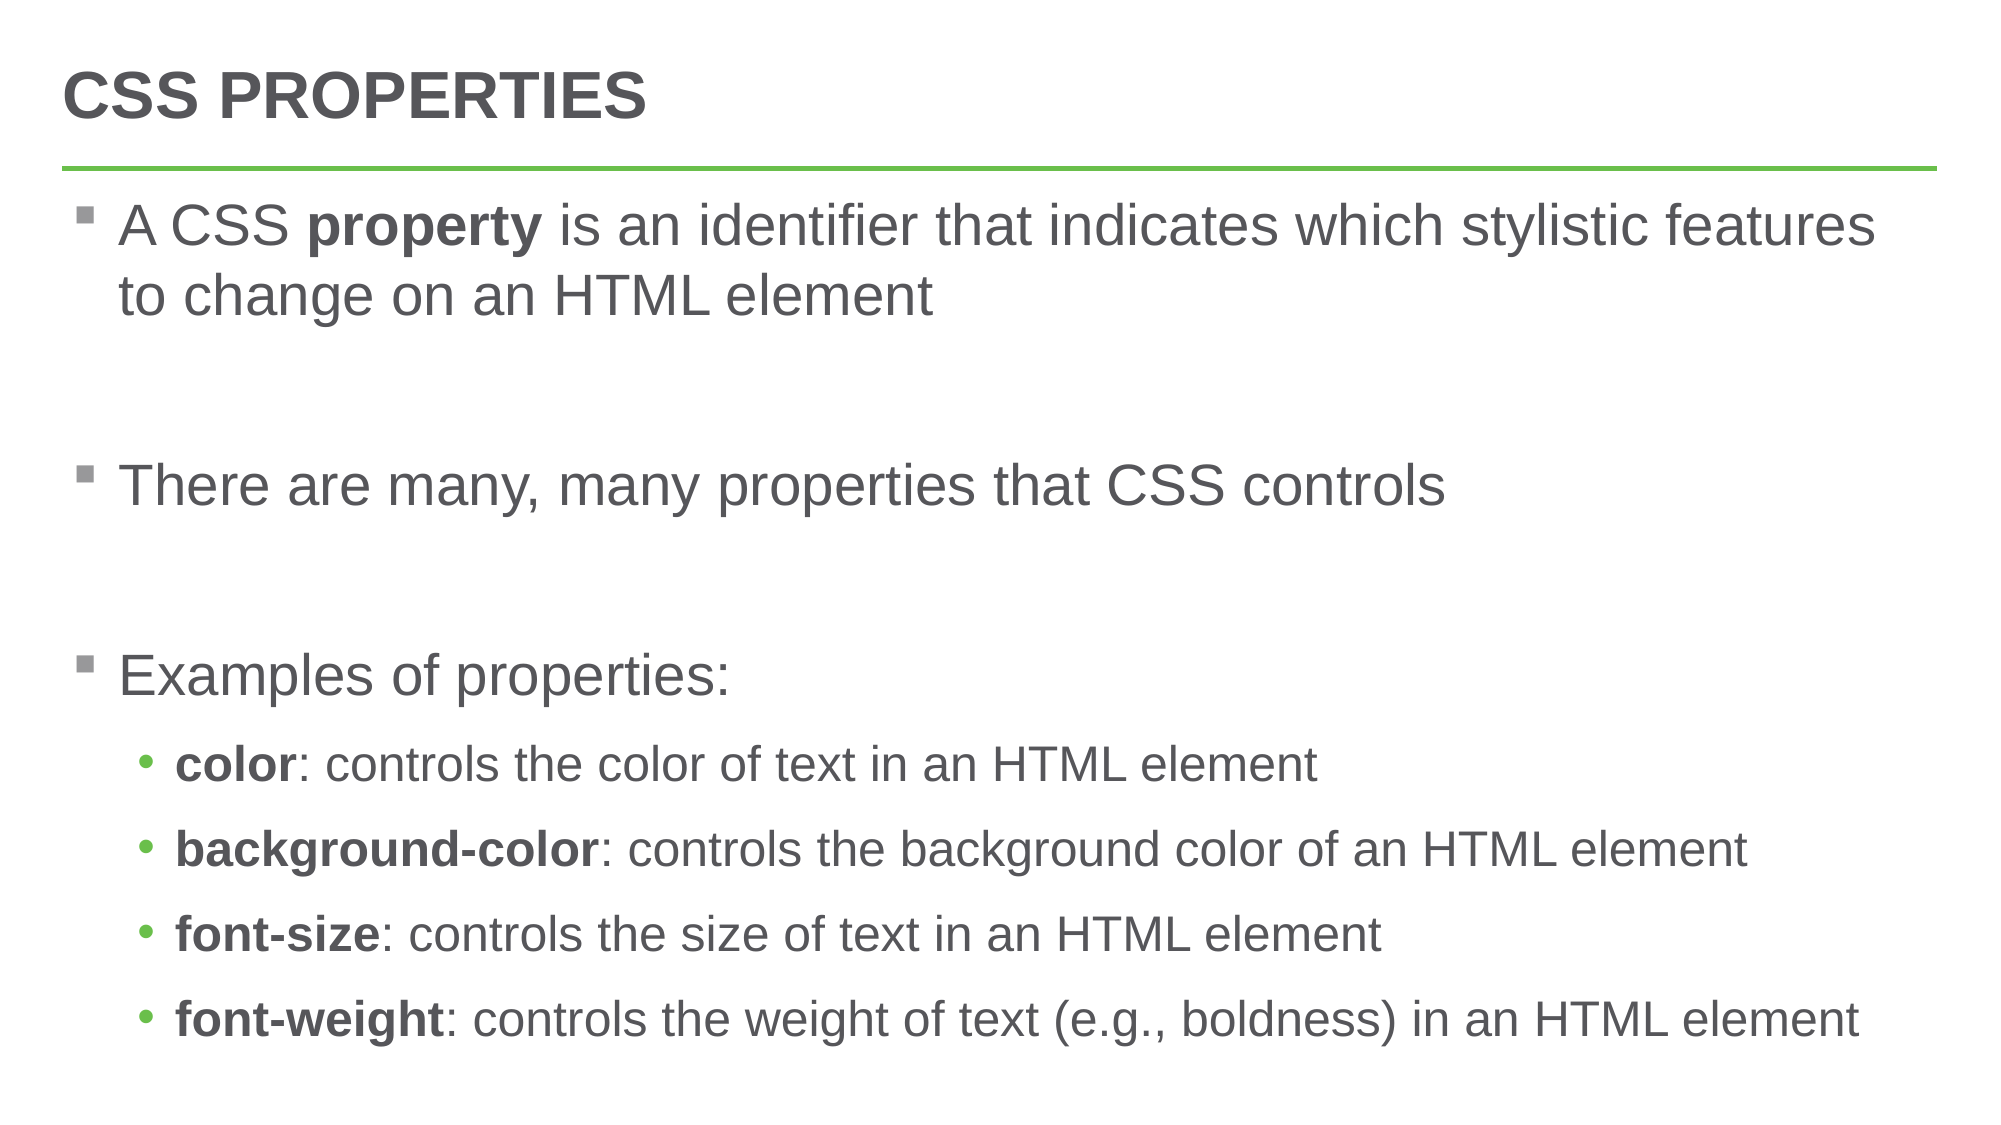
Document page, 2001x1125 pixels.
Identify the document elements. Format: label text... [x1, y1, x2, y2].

title CSS Properties [62, 37, 1938, 150]
list A CSS property is an identifier that indicates which stylistic features to change on an HTML element There are many, many properties that CSS controls Examples of properties: color: controls the color of text in an HTML element background-color: controls the background color of an HTML element font-size: controls the size of text in an HTML element font-weight: controls the weight of text (e.g., boldness) in an HTML element [62, 187, 1938, 1050]
